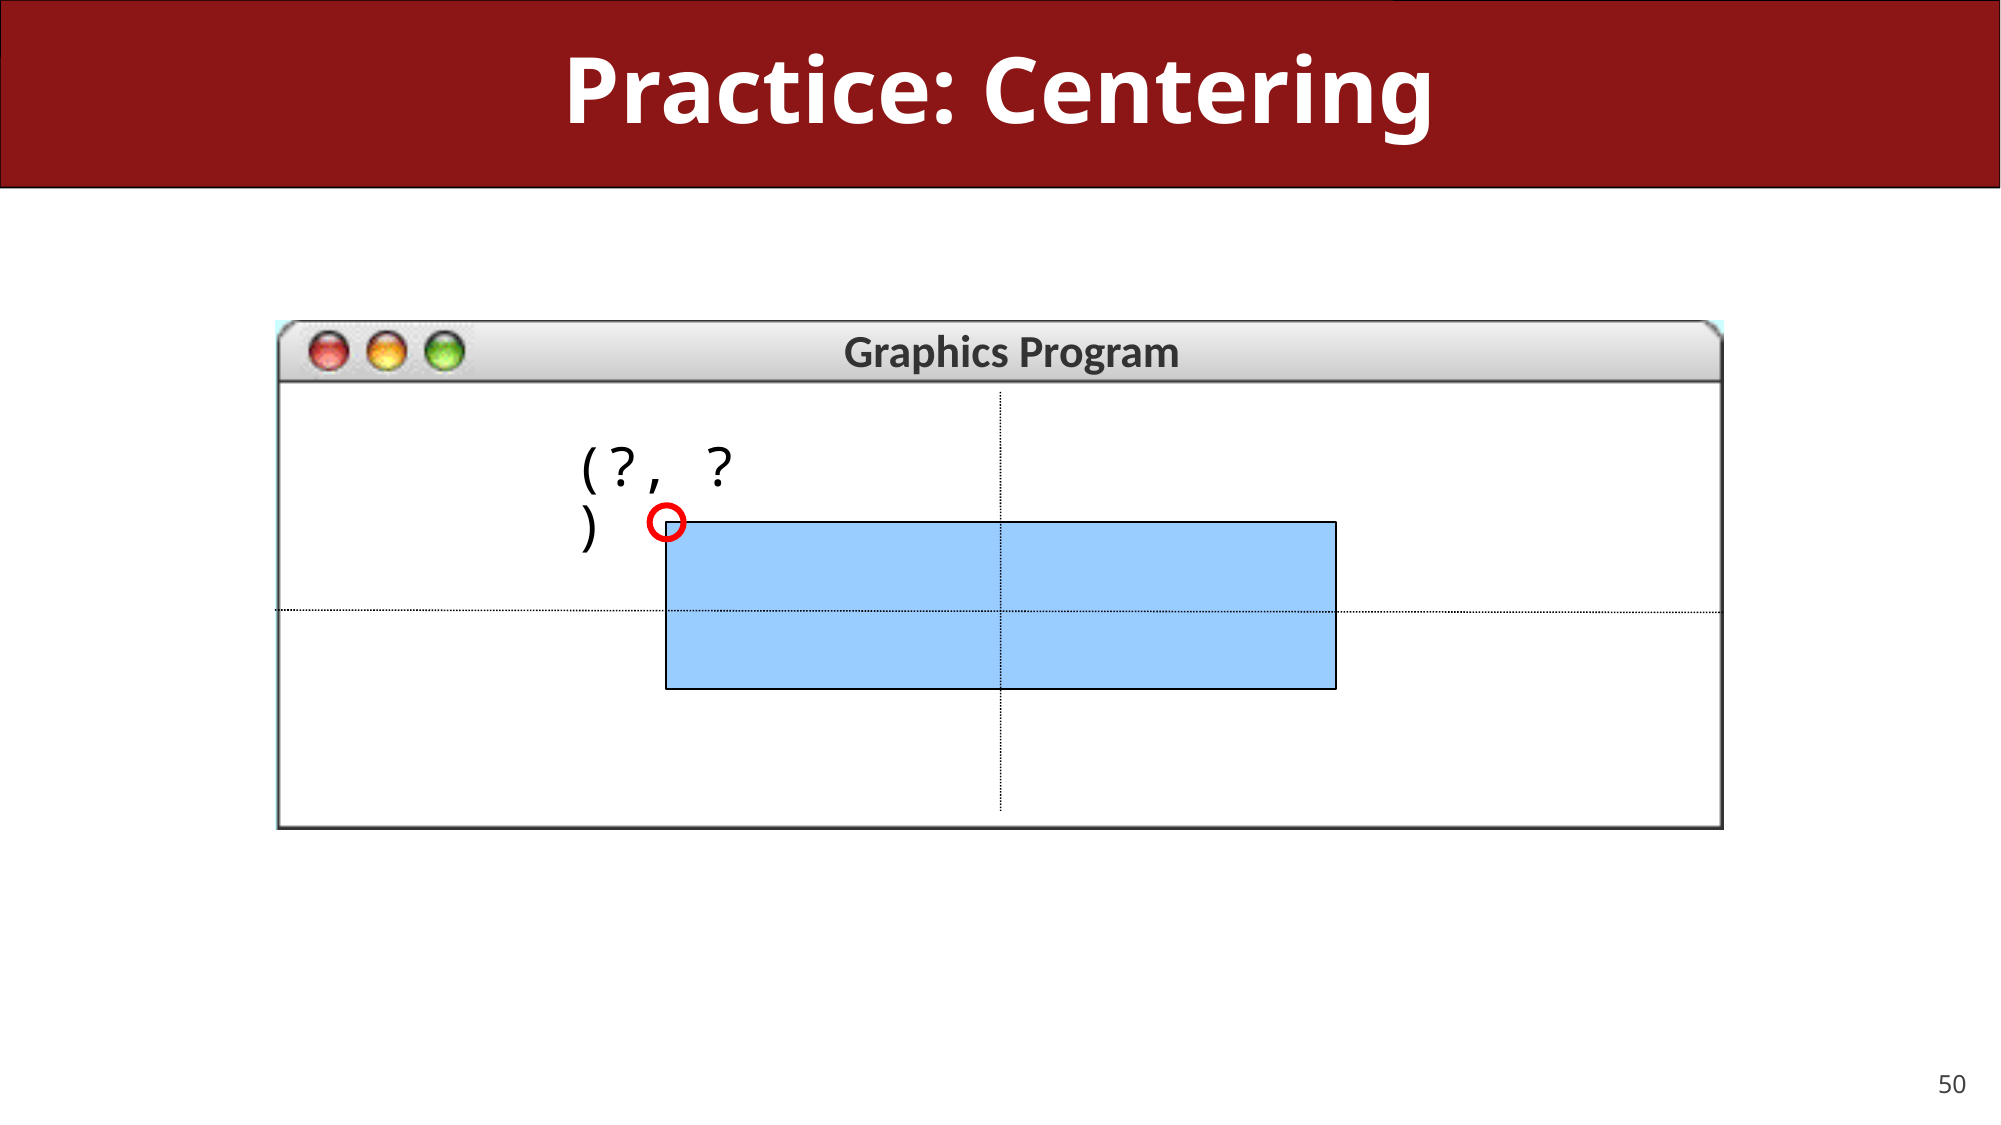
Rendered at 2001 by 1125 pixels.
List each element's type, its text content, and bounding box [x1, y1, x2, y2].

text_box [274, 314, 1725, 830]
title Practice: Centering [75, 0, 1925, 188]
